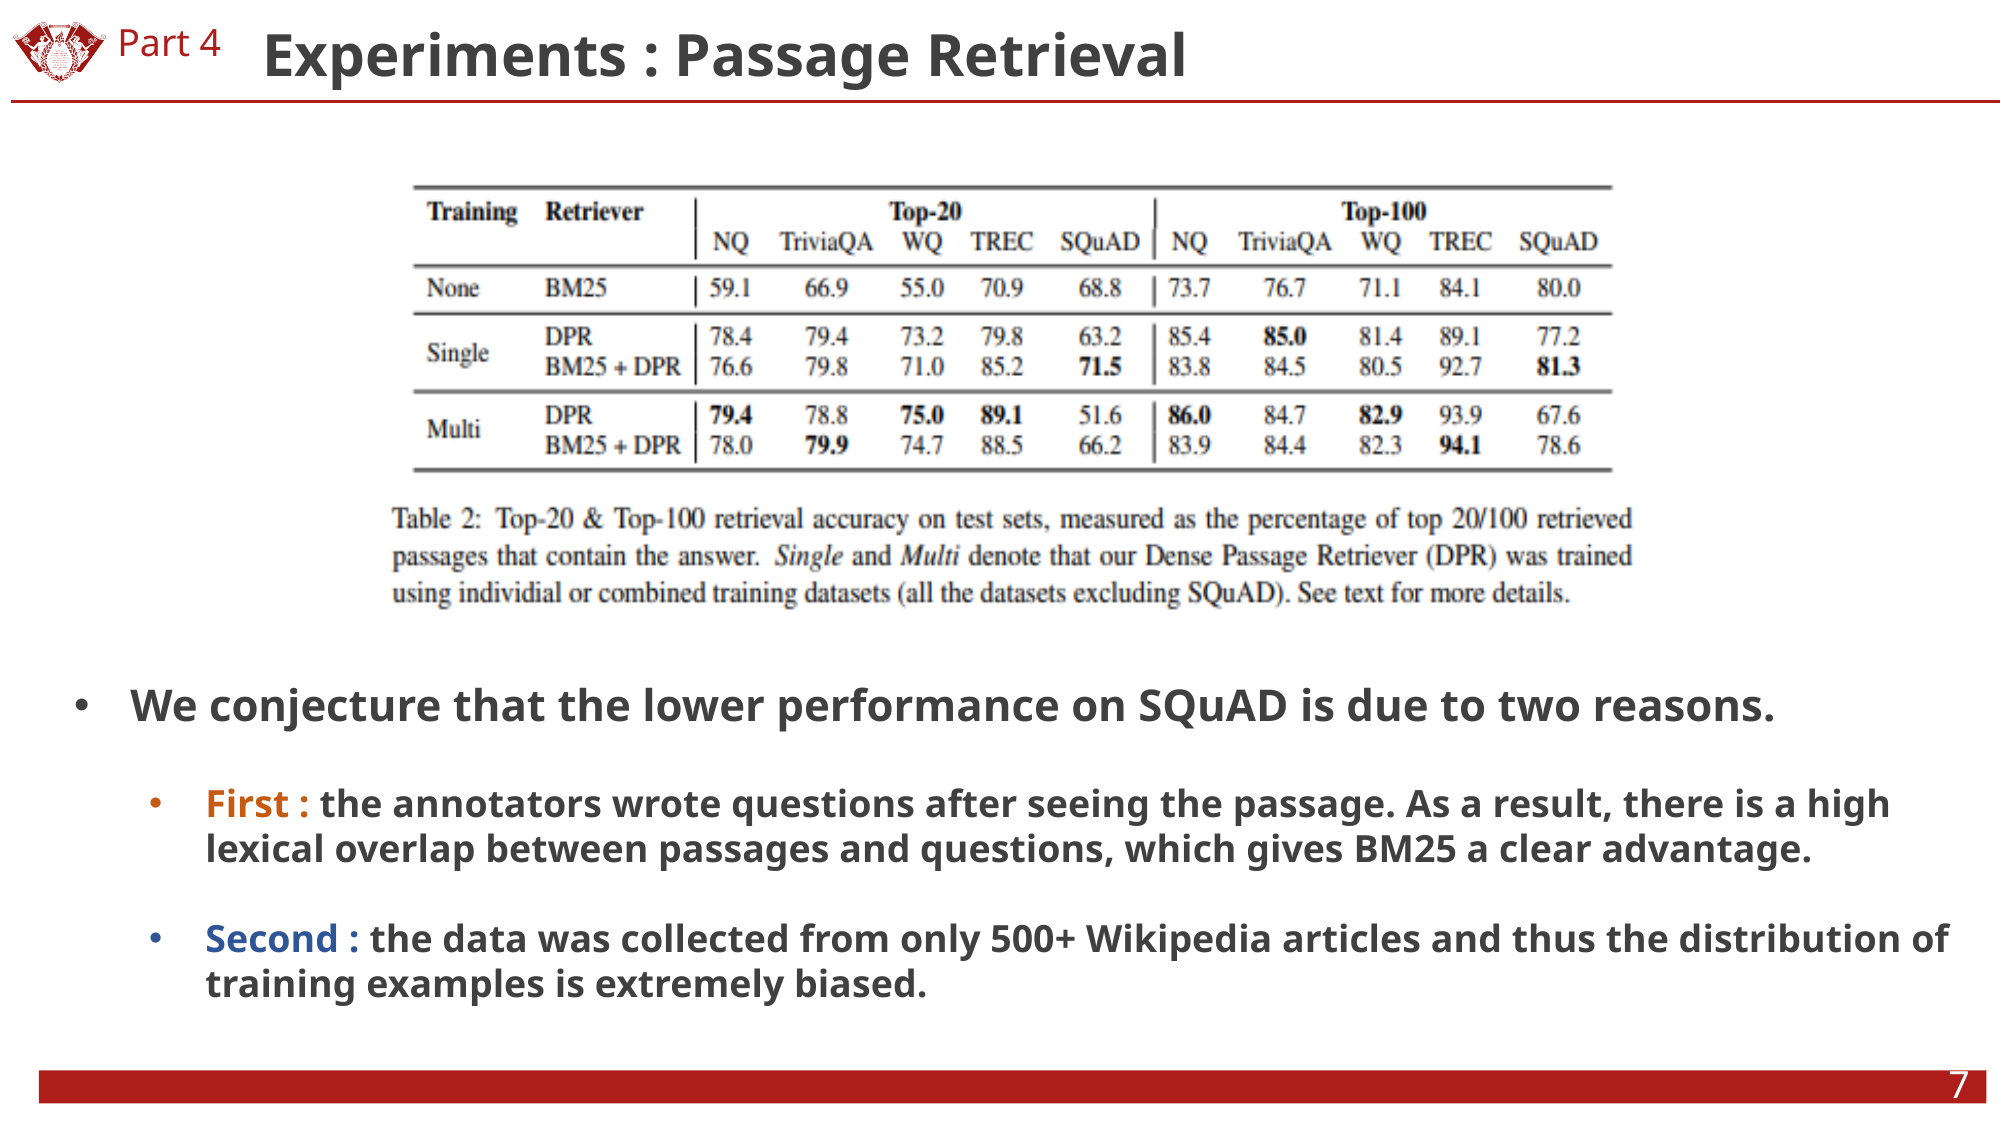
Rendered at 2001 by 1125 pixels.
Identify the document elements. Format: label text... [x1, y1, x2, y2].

text_box [38, 1069, 1933, 1104]
text_box 7 [1933, 1054, 1981, 1114]
picture [13, 22, 106, 83]
text_box Part 4 [102, 11, 247, 72]
picture [380, 163, 1655, 640]
text_box Experiments : Passage Retrieval [247, 10, 2000, 96]
text_box We conjecture that the lower performance on SQuAD is due to two reasons. First : the annotators wrote questions after seeing the passage. As a result, there is a high lexical overlap between passages and questions, which gives BM25 a clear advantage. Second : the data was collected from only 500+ Wikipedia articles and thus the distribution of training examples is extremely biased. [59, 670, 1976, 1013]
text_box [1981, 1069, 1987, 1104]
